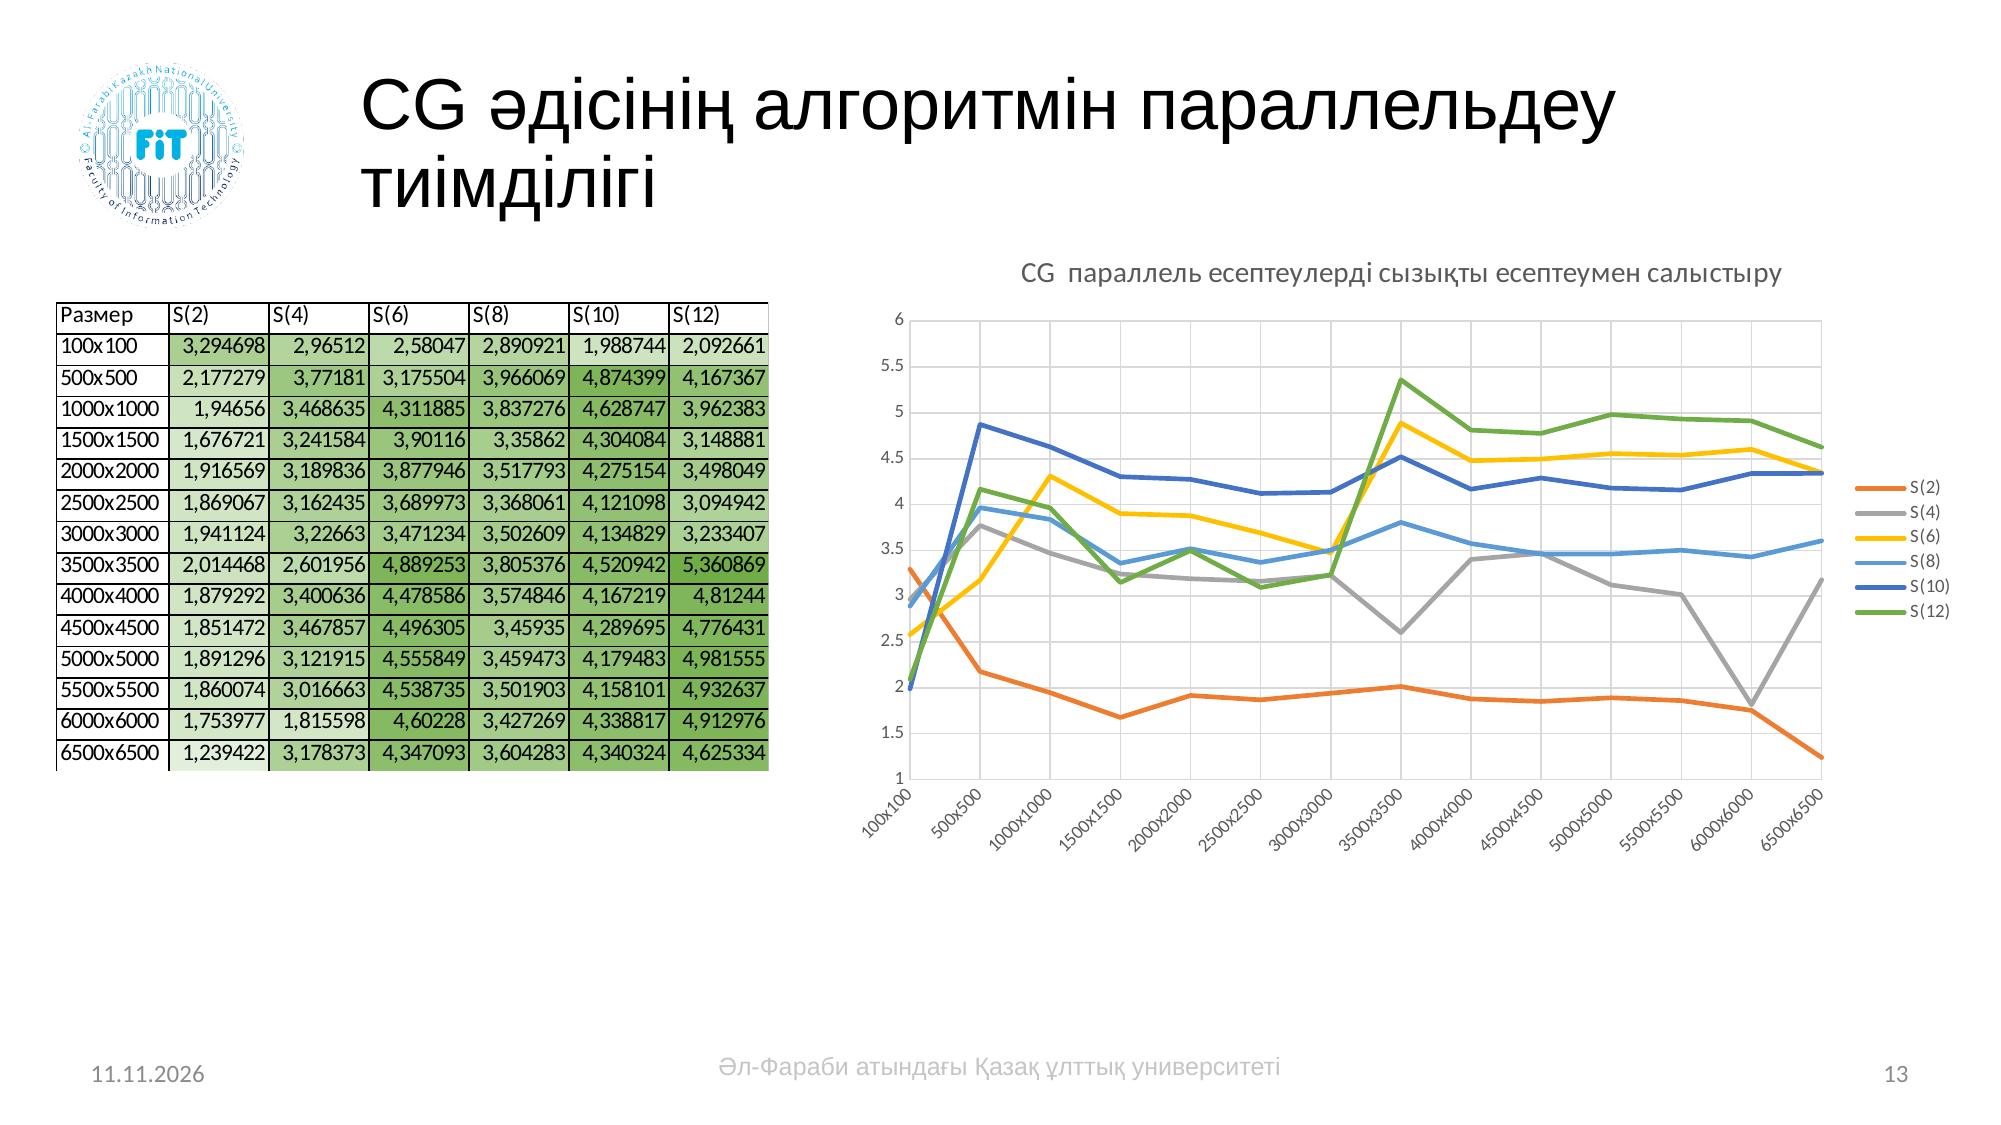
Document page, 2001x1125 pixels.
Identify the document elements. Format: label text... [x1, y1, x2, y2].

title CG әдісінің алгоритмін параллельдеу тиімділігі [345, 59, 1924, 232]
slide_number 13 [1477, 1042, 1924, 1103]
footer Әл-Фараби атындағы Қазақ ұлттық университеті [662, 1042, 1338, 1103]
chart [835, 231, 1970, 871]
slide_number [75, 1042, 523, 1103]
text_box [55, 301, 770, 773]
picture [75, 59, 246, 232]
